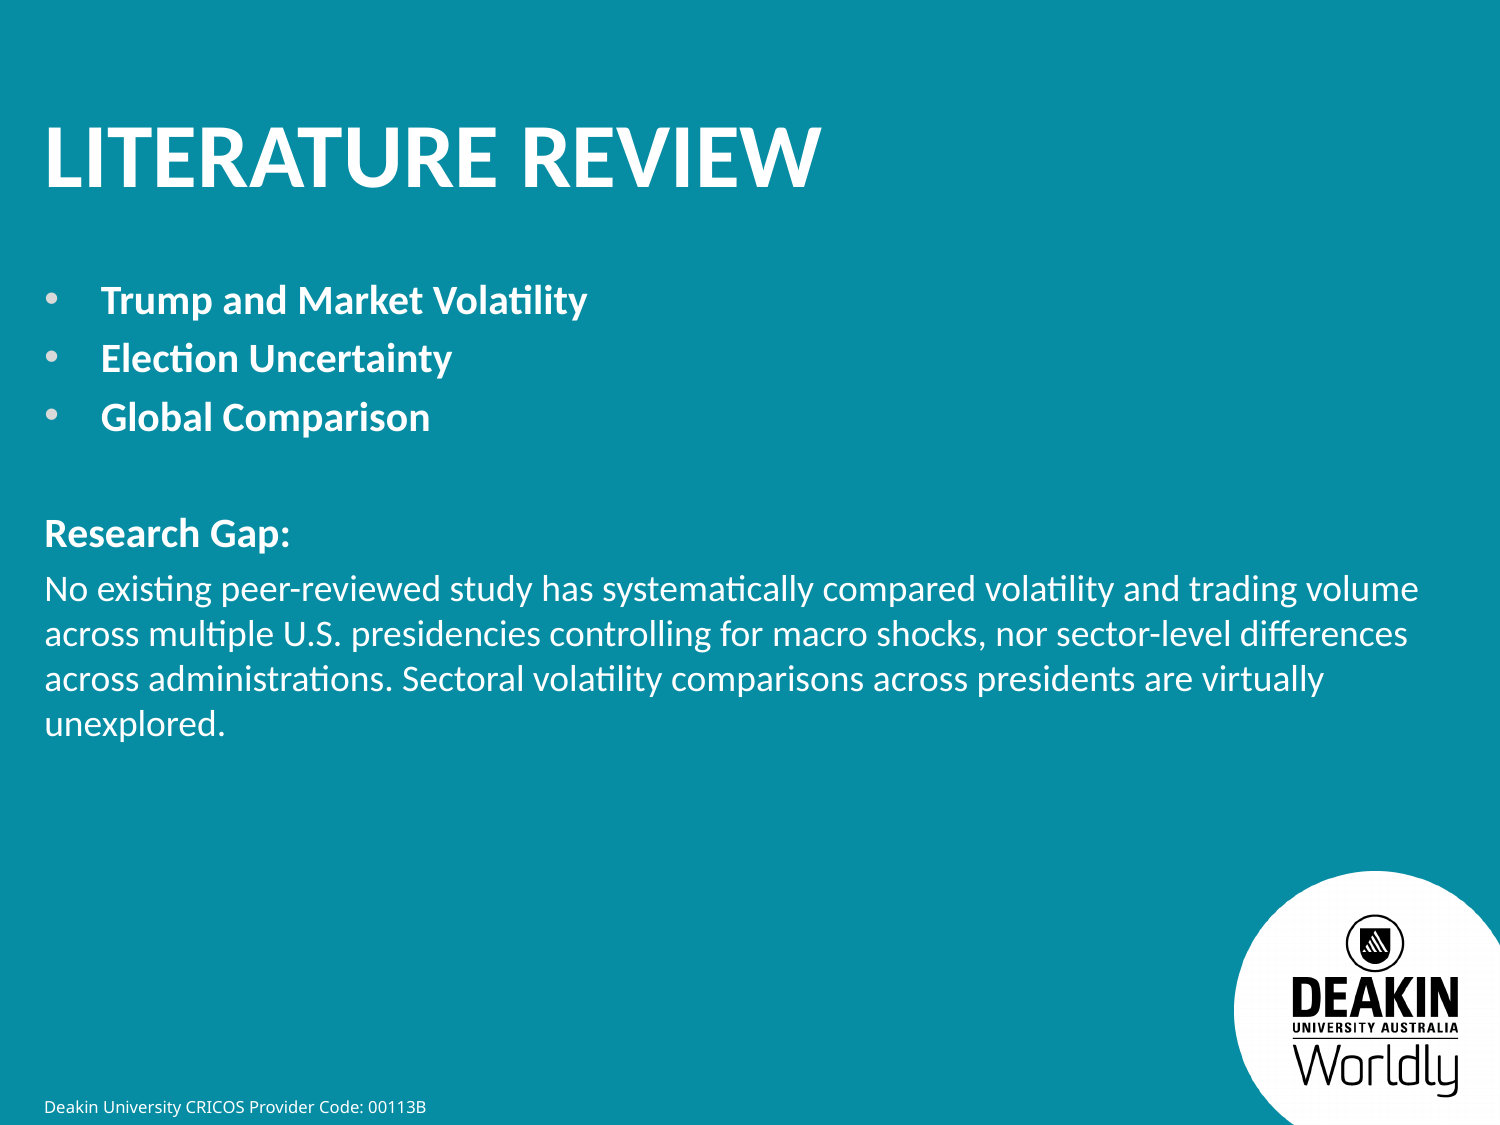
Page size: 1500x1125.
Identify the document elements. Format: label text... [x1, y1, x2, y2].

picture [1234, 871, 1500, 1125]
list Literature Review Trump and Market Volatility Election Uncertainty Global Comparison Research Gap: No existing peer-reviewed study has systematically compared volatility and trading volume across multiple U.S. presidencies controlling for macro shocks, nor sector-level differences across administrations. Sectoral volatility comparisons across presidents are virtually unexplored. [29, 88, 1471, 1024]
